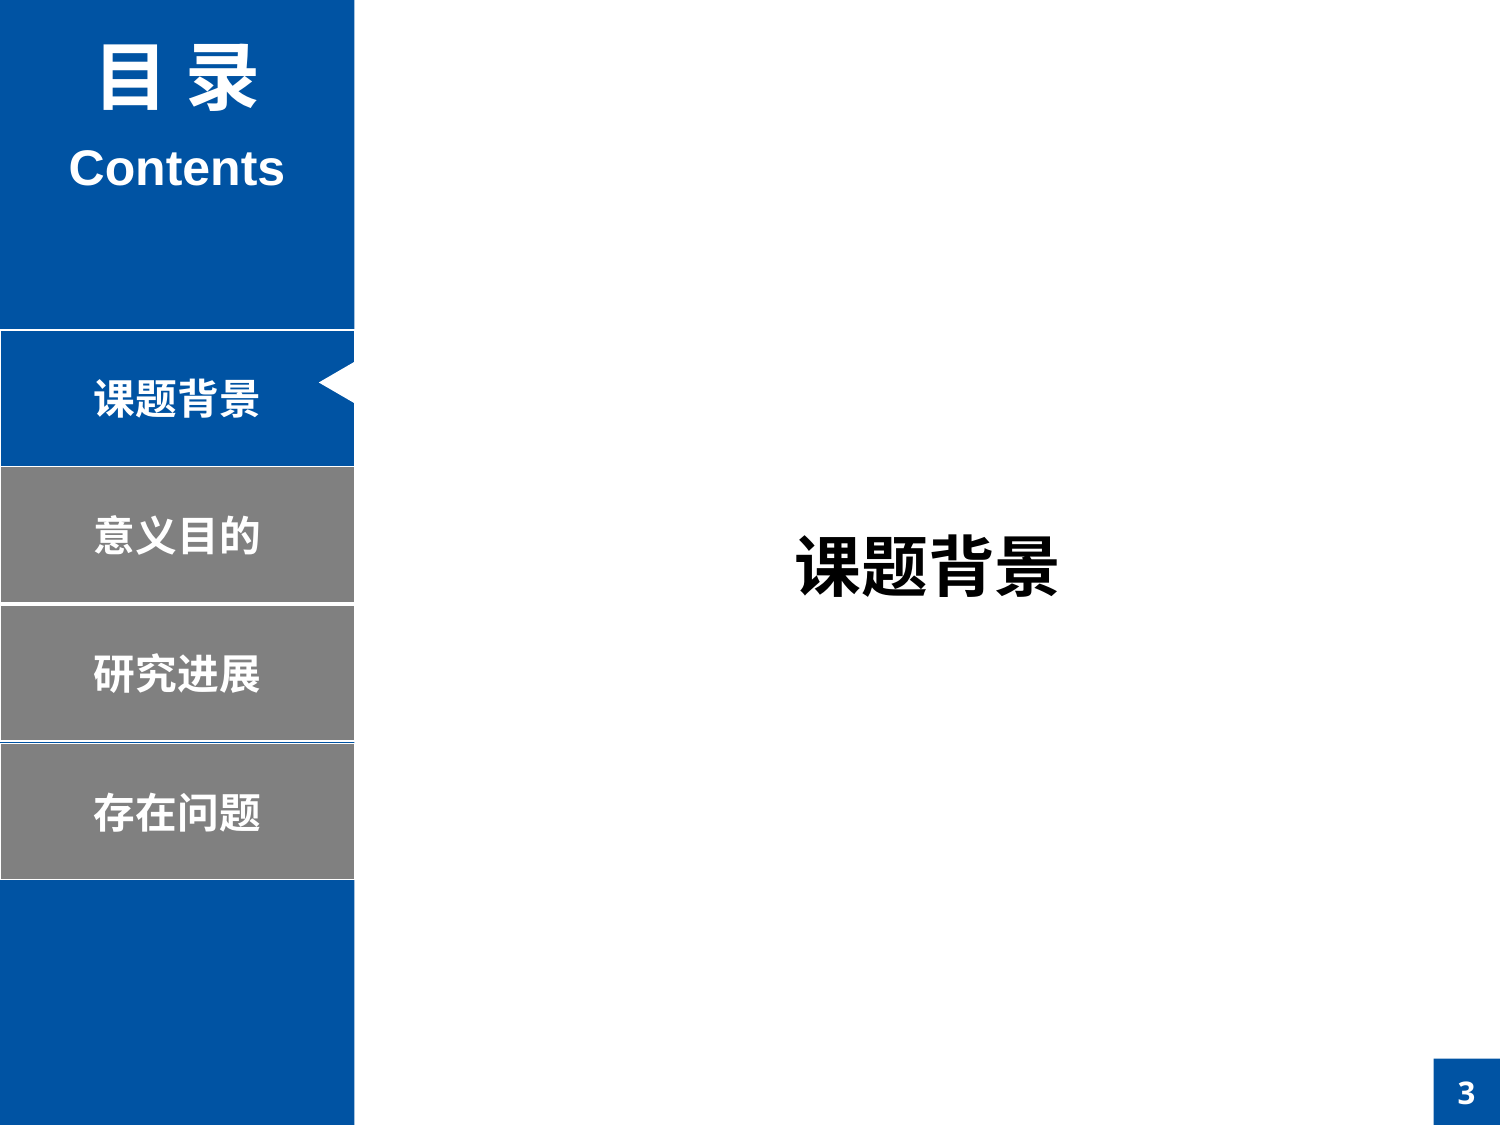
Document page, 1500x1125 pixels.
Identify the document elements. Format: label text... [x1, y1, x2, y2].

text_box [0, 880, 355, 1125]
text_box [17, 21, 337, 204]
text_box [317, 361, 356, 404]
text_box 课题背景 [649, 517, 1208, 612]
text_box 研究进展 [0, 604, 355, 742]
text_box [0, 0, 355, 329]
text_box 3 [1433, 1058, 1500, 1125]
text_box 意义目的 [0, 466, 355, 603]
text_box 课题背景 [0, 329, 355, 466]
text_box 存在问题 [0, 743, 355, 880]
